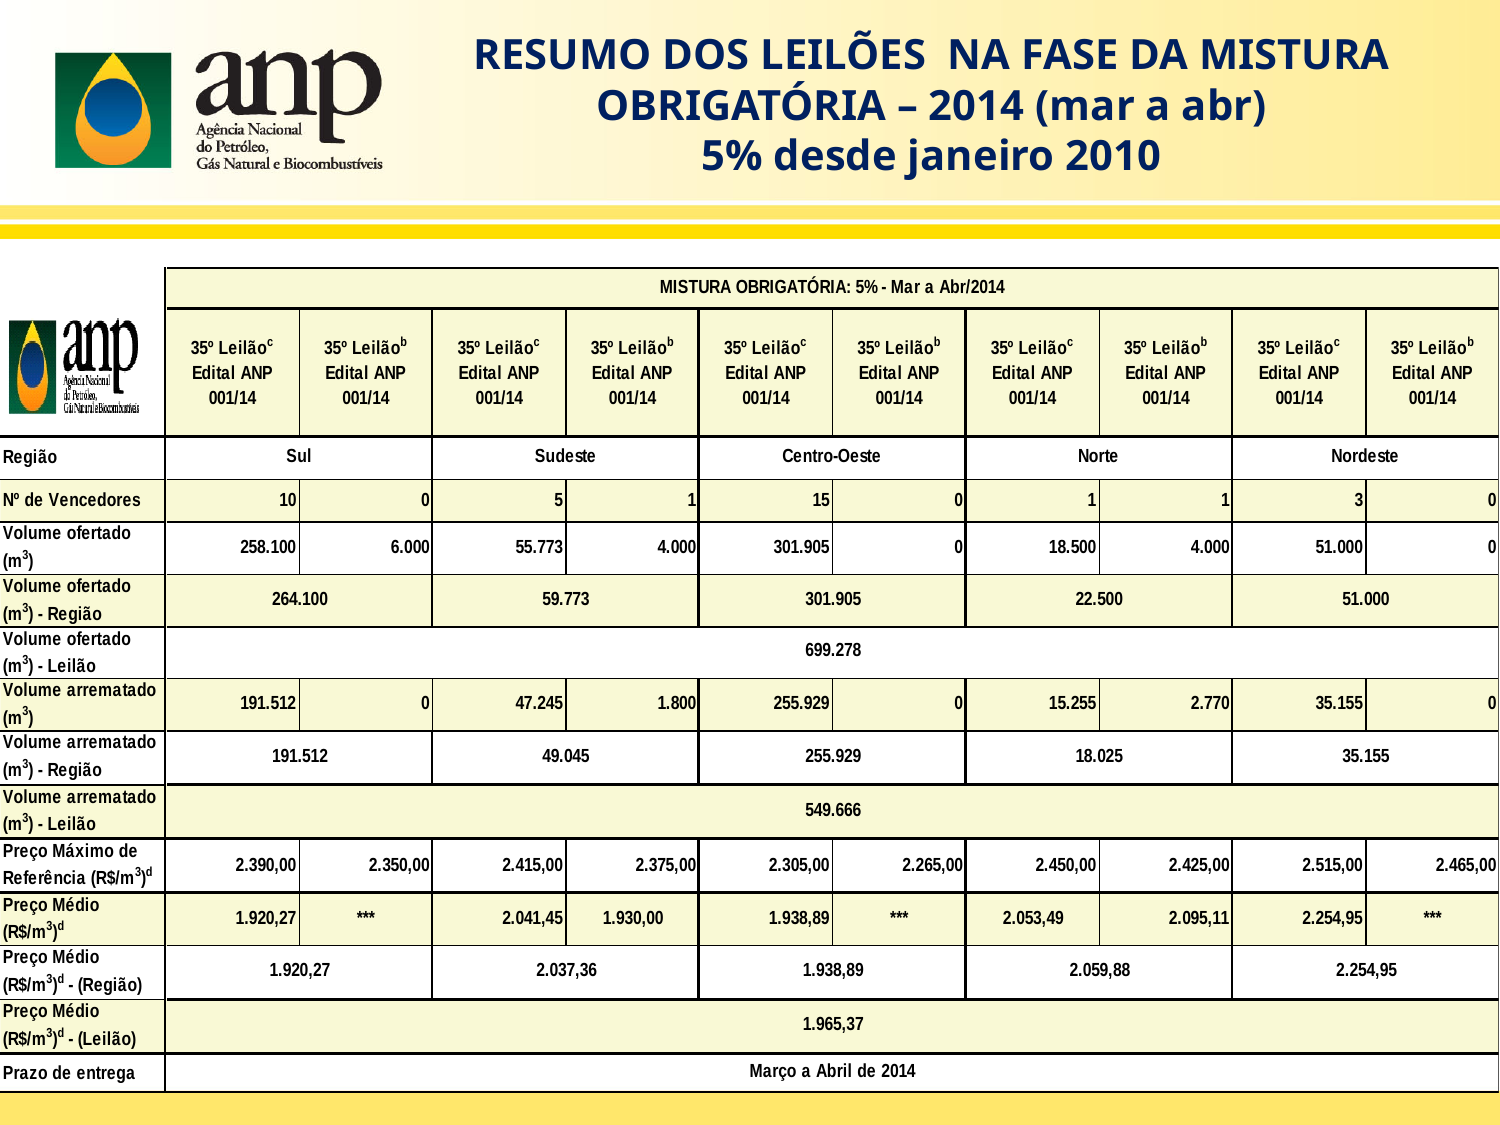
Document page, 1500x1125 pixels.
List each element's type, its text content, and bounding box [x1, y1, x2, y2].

picture [0, 0, 1500, 1125]
text_box RESUMO DOS LEILÕES NA FASE DA MISTURA OBRIGATÓRIA – 2014 (mar a abr) 5% desde janeiro 2010 [433, 20, 1430, 186]
